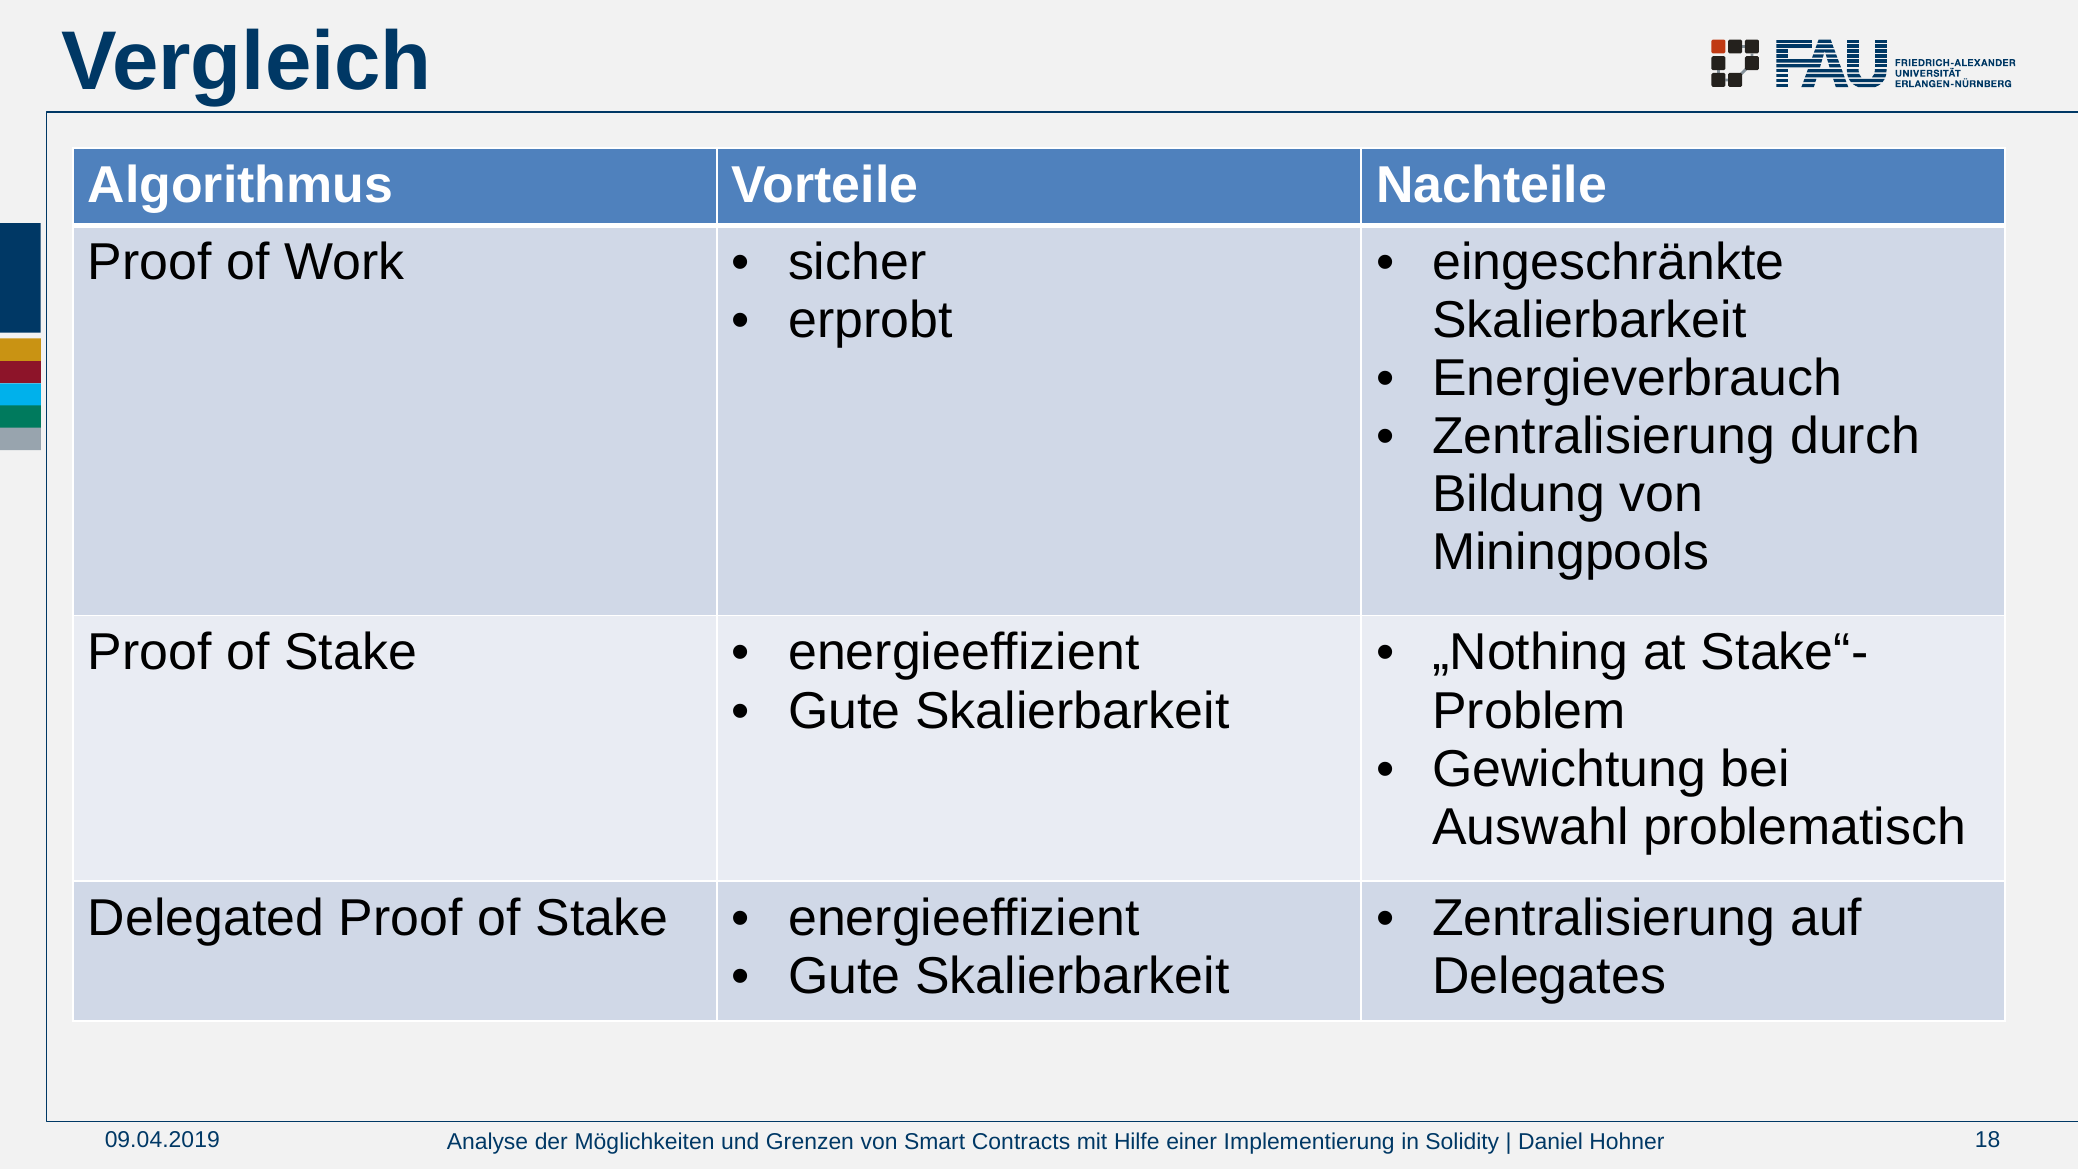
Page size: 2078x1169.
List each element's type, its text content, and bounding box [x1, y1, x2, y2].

table_header Vorteile [718, 149, 1360, 223]
table_cell Zentralisierung auf Delegates [1362, 882, 2004, 1020]
title Vergleich [46, 9, 1839, 103]
table_cell Proof of Work [74, 228, 716, 615]
table_cell Proof of Stake [74, 616, 716, 880]
table_cell „Nothing at Stake“-Problem Gewichtung bei Auswahl problematisch [1362, 616, 2004, 880]
table_header Nachteile [1362, 149, 2004, 223]
table_cell energieeffizient Gute Skalierbarkeit [718, 616, 1360, 880]
table_cell energieeffizient Gute Skalierbarkeit [718, 882, 1360, 1020]
table_cell eingeschränkte Skalierbarkeit Energieverbrauch Zentralisierung durch Bildung von Miningpools [1362, 228, 2004, 615]
table_cell sicher erprobt [718, 228, 1360, 615]
table_header Algorithmus [74, 149, 716, 223]
table_cell Delegated Proof of Stake [74, 882, 716, 1020]
